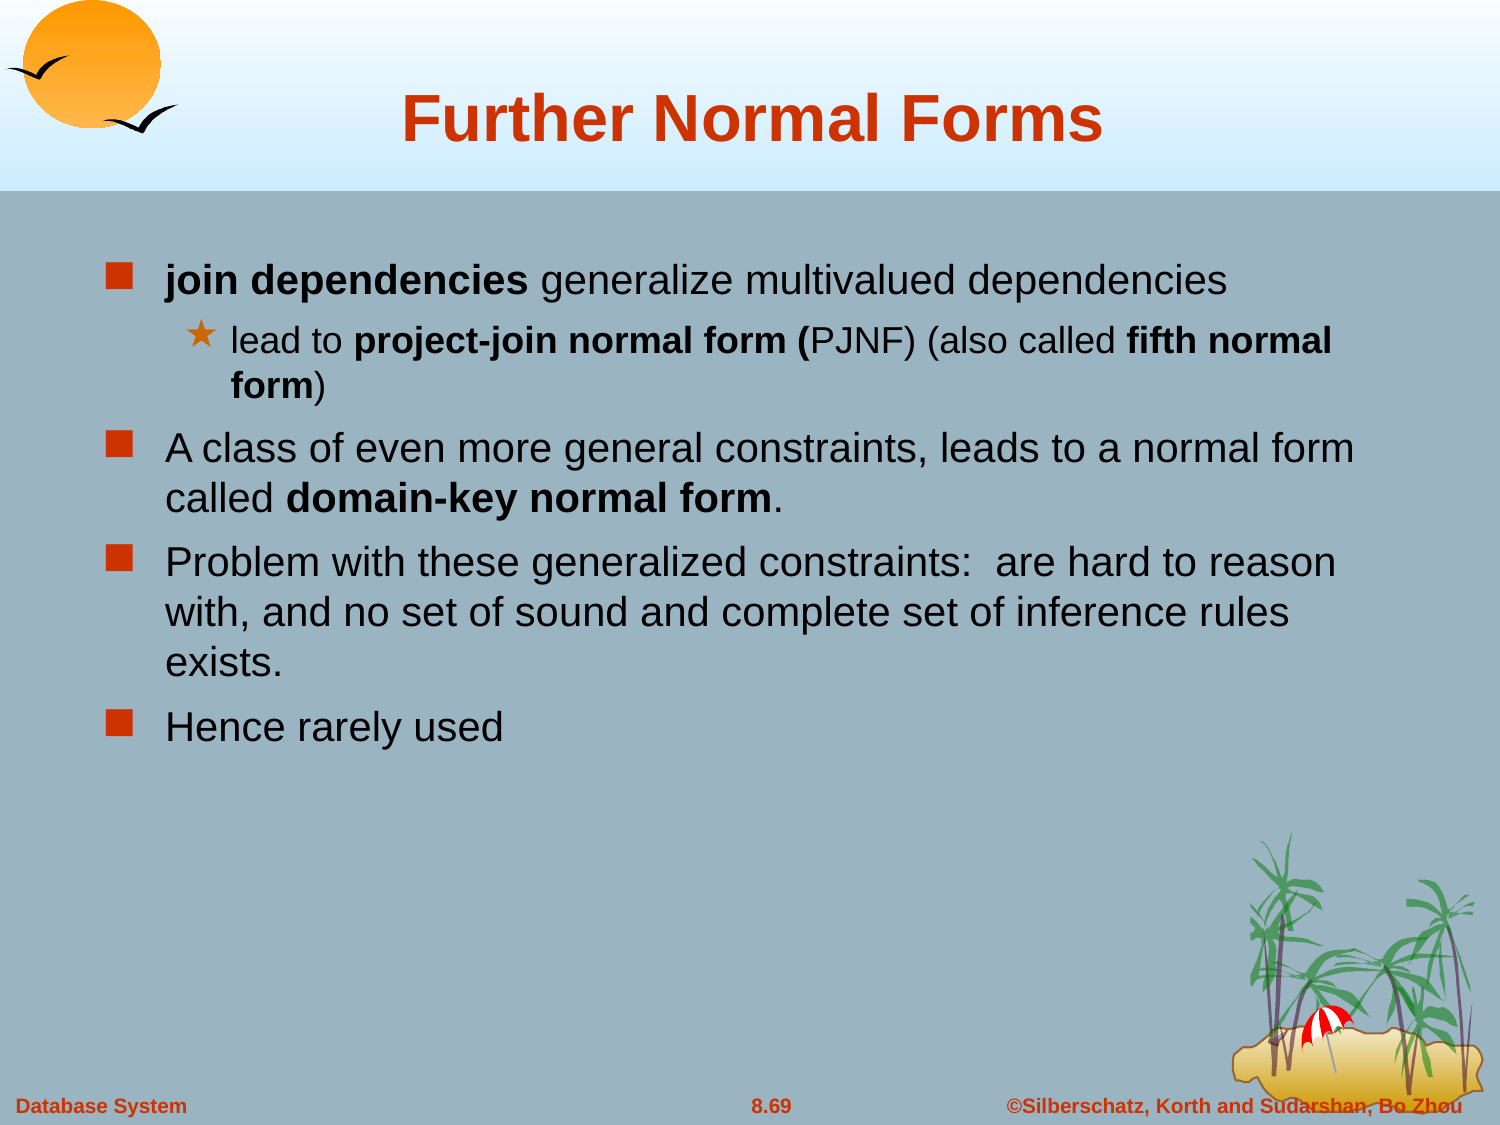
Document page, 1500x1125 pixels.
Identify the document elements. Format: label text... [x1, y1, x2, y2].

title Further Normal Forms [90, 62, 1416, 163]
list join dependencies generalize multivalued dependencies lead to project-join normal form (PJNF) (also called fifth normal form) A class of even more general constraints, leads to a normal form called domain-key normal form. Problem with these generalized constraints: are hard to reason with, and no set of sound and complete set of inference rules exists. Hence rarely used [93, 245, 1382, 953]
